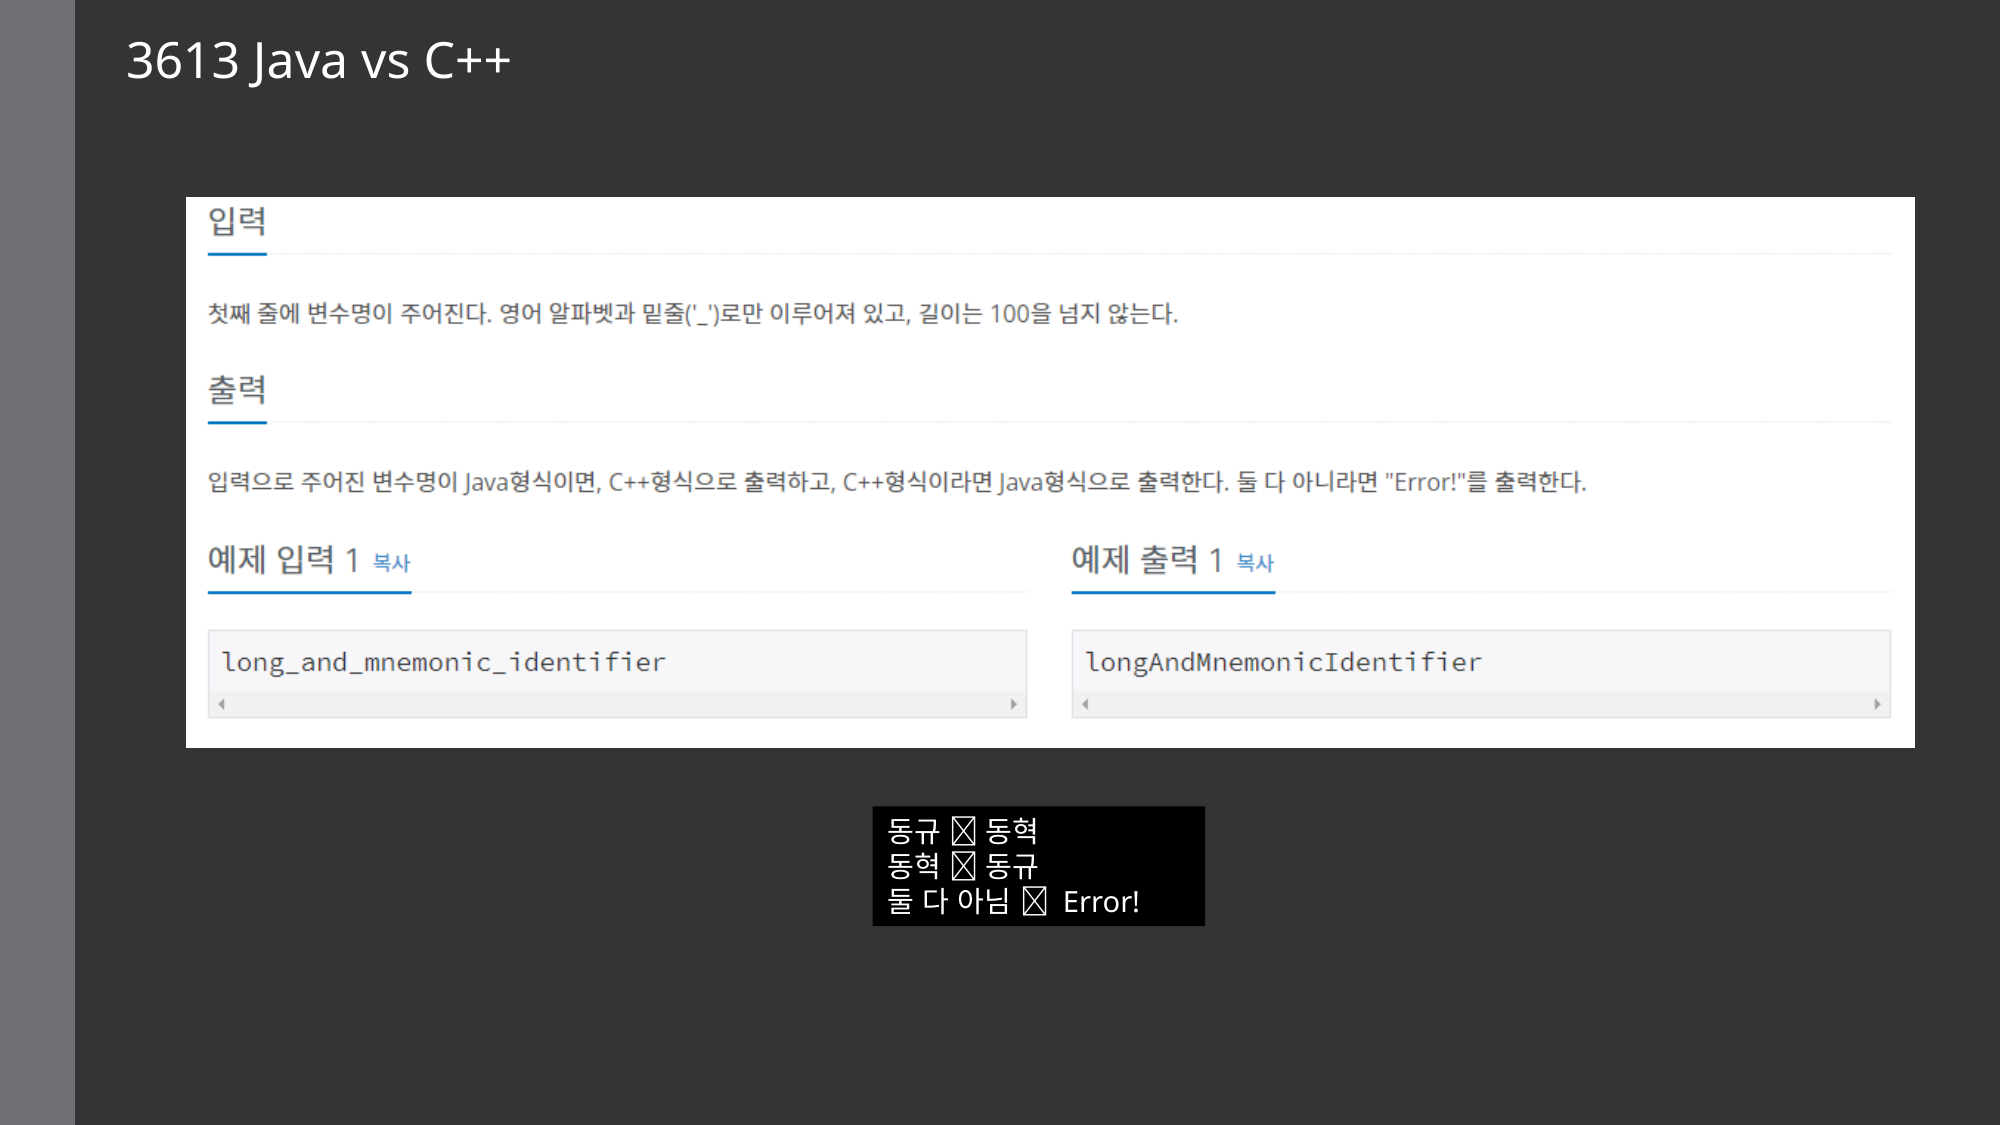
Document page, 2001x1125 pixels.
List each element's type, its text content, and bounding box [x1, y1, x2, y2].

text_box 3613 Java vs C++ [111, 21, 873, 96]
picture [186, 197, 1915, 748]
text_box 동규  동혁 동혁  동규 둘 다 아님  Error! [872, 806, 1206, 927]
